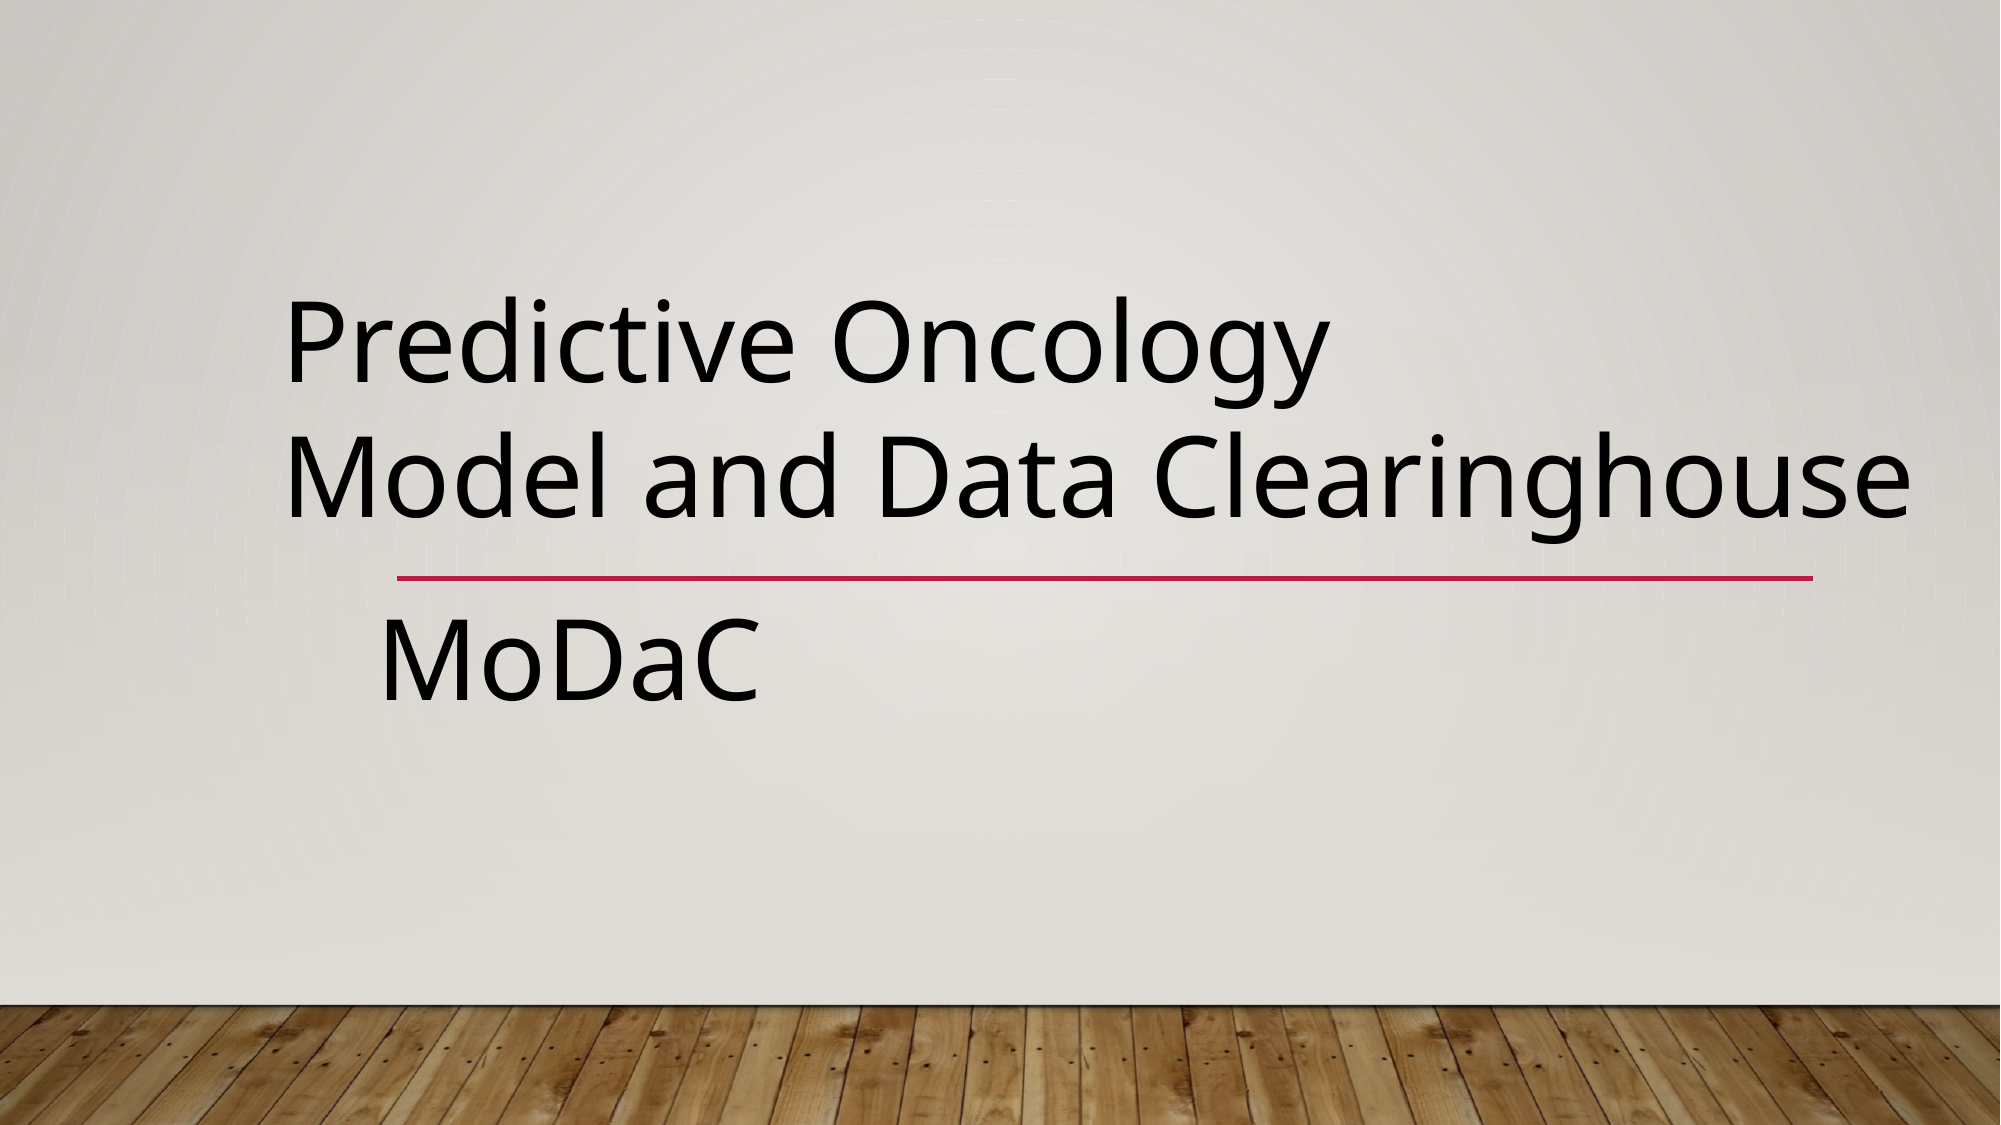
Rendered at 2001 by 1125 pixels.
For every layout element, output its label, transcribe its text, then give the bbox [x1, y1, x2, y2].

text_box MoDaC [361, 580, 778, 731]
picture [0, 1005, 2000, 1125]
text_box Predictive Oncology Model and Data Clearinghouse [266, 262, 1931, 548]
